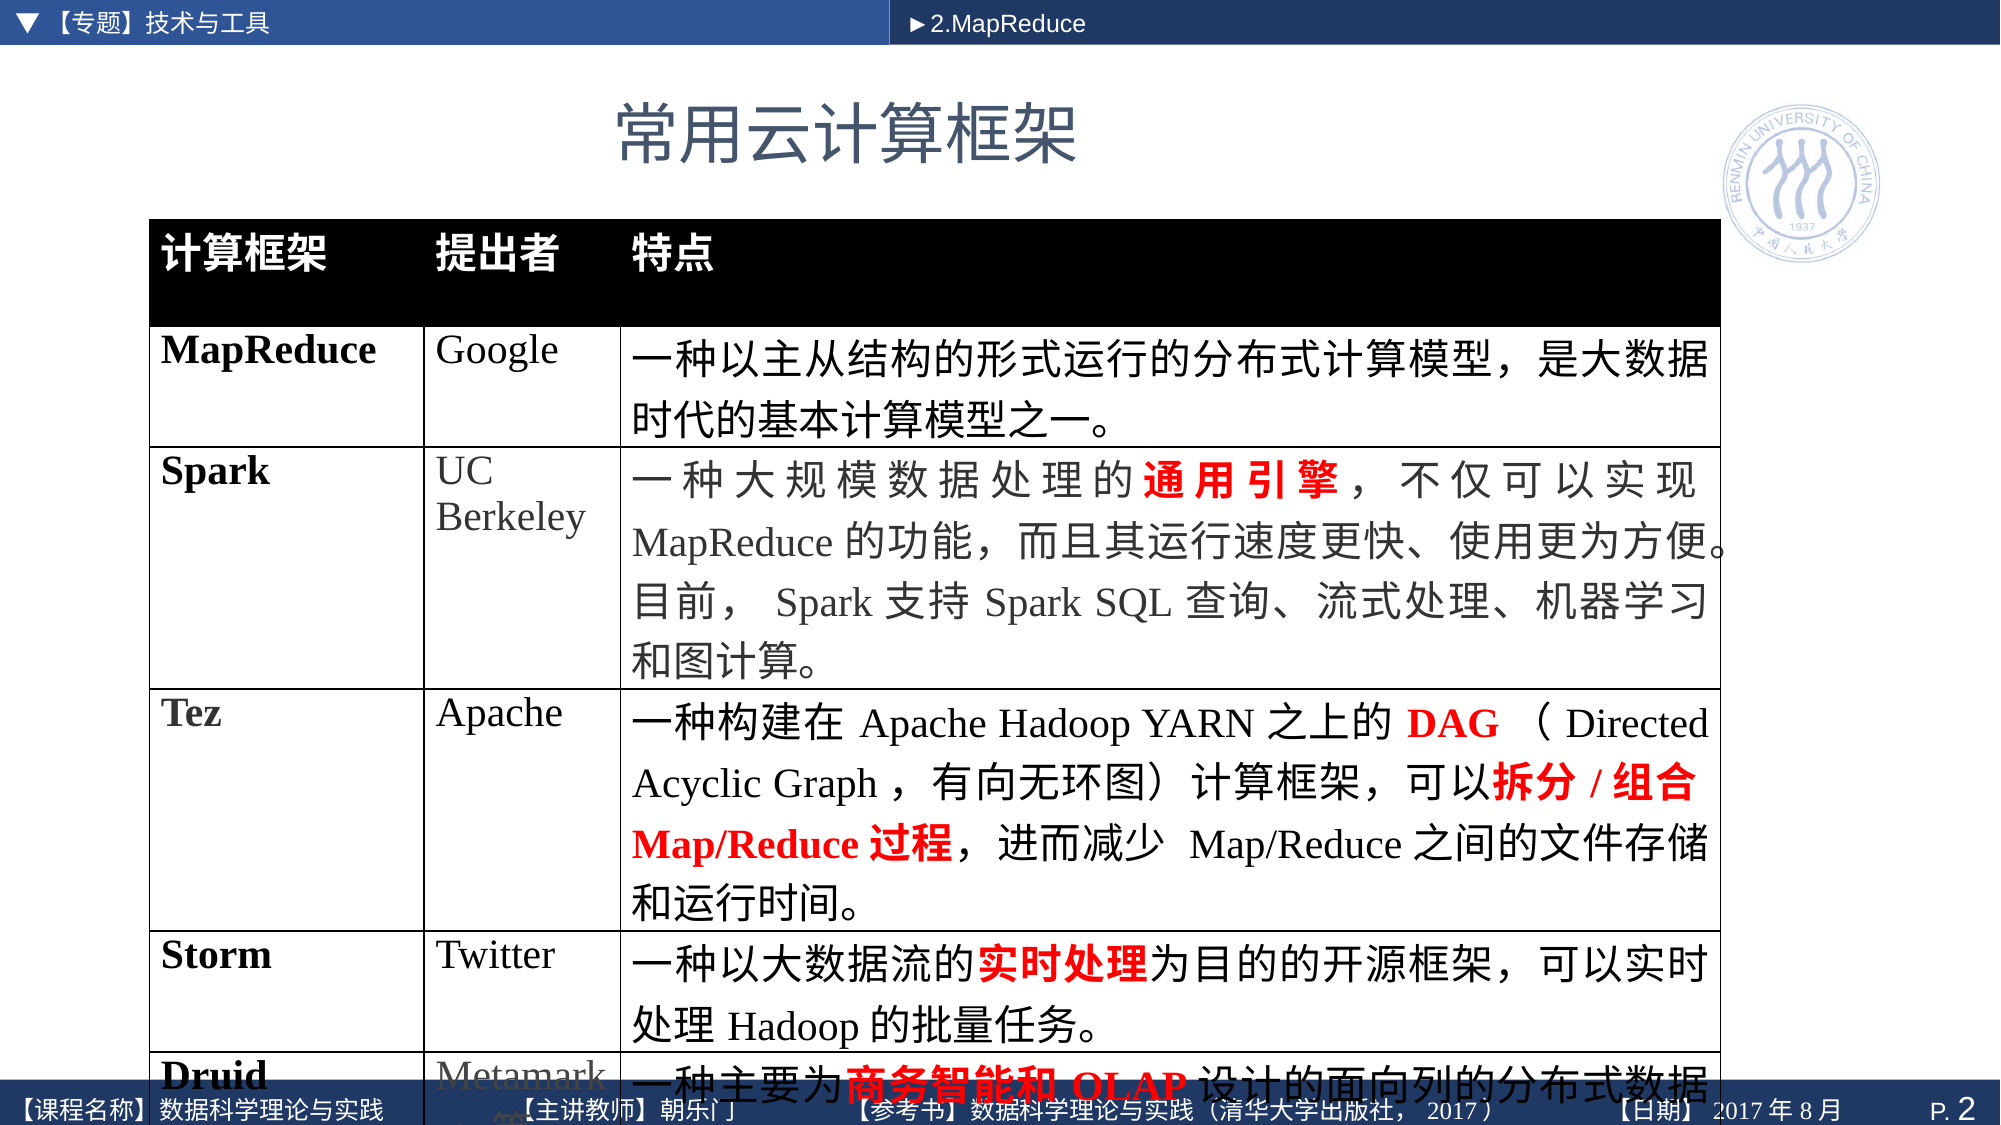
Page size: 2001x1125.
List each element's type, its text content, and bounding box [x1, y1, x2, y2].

table_cell 一种大规模数据处理的通用引擎，不仅可以实现MapReduce的功能，而且其运行速度更快、使用更为方便。目前，Spark支持Spark SQL查询、流式处理、机器学习和图计算。 [621, 448, 1720, 688]
list ►2.MapReduce [890, 0, 1249, 43]
table_header 特点 [621, 221, 1720, 325]
table_cell 一种以大数据流的实时处理为目的的开源框架，可以实时处理Hadoop的批量任务。 [621, 932, 1720, 1051]
table_cell Spark [150, 448, 423, 688]
table_cell Google [425, 327, 620, 446]
title 常用云计算框架 [64, 64, 1627, 200]
table_cell 一种主要为商务智能和OLAP设计的面向列的分布式数据存储系统，可支持海量数据的实时查询与分析能力。 [621, 1053, 1720, 1125]
table_cell Tez [150, 690, 423, 930]
list ▼【专题】技术与工具 [0, 0, 725, 43]
table_cell 一种构建在Apache Hadoop YARN之上的DAG（Directed Acyclic Graph，有向无环图）计算框架，可以拆分/组合Map/Reduce过程，进而减少 Map/Reduce之间的文件存储和运行时间。 [621, 690, 1720, 930]
table_header 提出者 [425, 221, 620, 325]
table_cell Apache [425, 690, 620, 930]
table_cell Metamarkets等 [425, 1053, 620, 1125]
table_cell Twitter [425, 932, 620, 1051]
table_cell MapReduce [150, 327, 423, 446]
table_cell Storm [150, 932, 423, 1051]
table_cell Druid [150, 1053, 423, 1125]
table_header 计算框架 [150, 221, 423, 325]
table_cell 一种以主从结构的形式运行的分布式计算模型，是大数据时代的基本计算模型之一。 [621, 327, 1720, 446]
table_cell UC Berkeley [425, 448, 620, 688]
